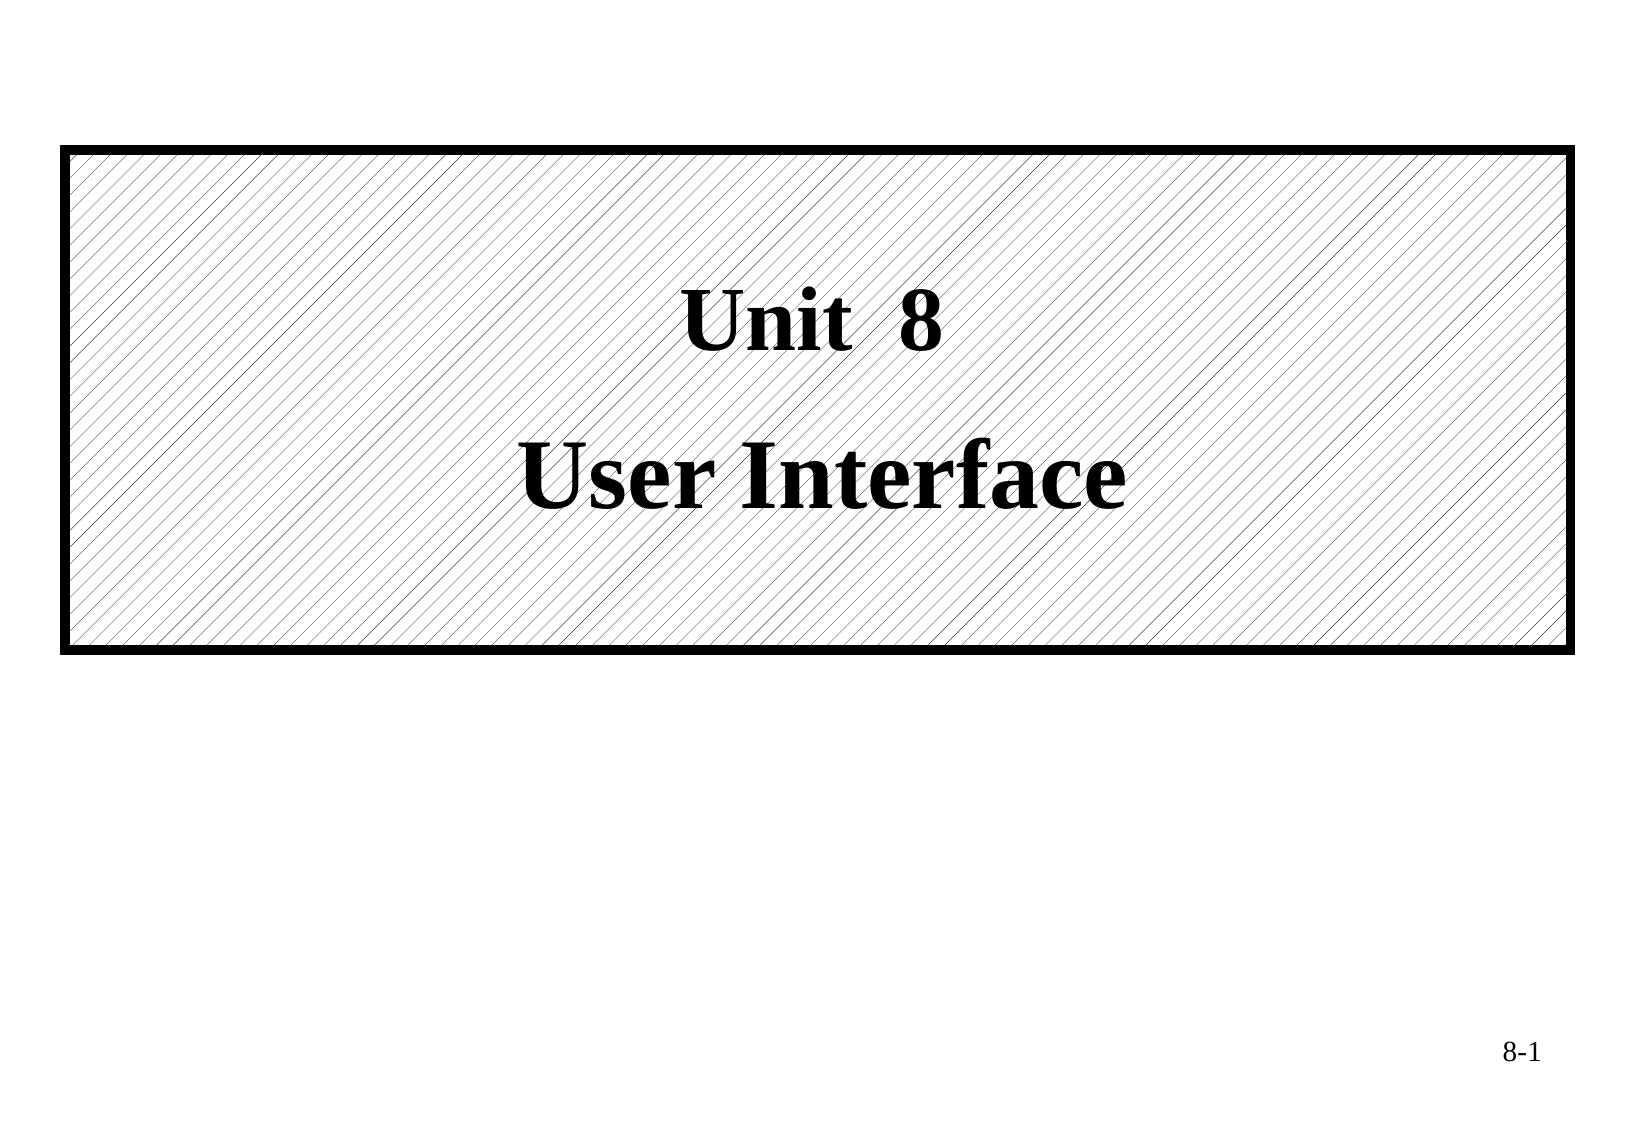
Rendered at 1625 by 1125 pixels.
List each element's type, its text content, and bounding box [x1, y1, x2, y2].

slide_number 8-1 [1218, 1025, 1557, 1100]
text_box [65, 149, 1571, 650]
title Unit 8 User Interface [67, 224, 1557, 563]
